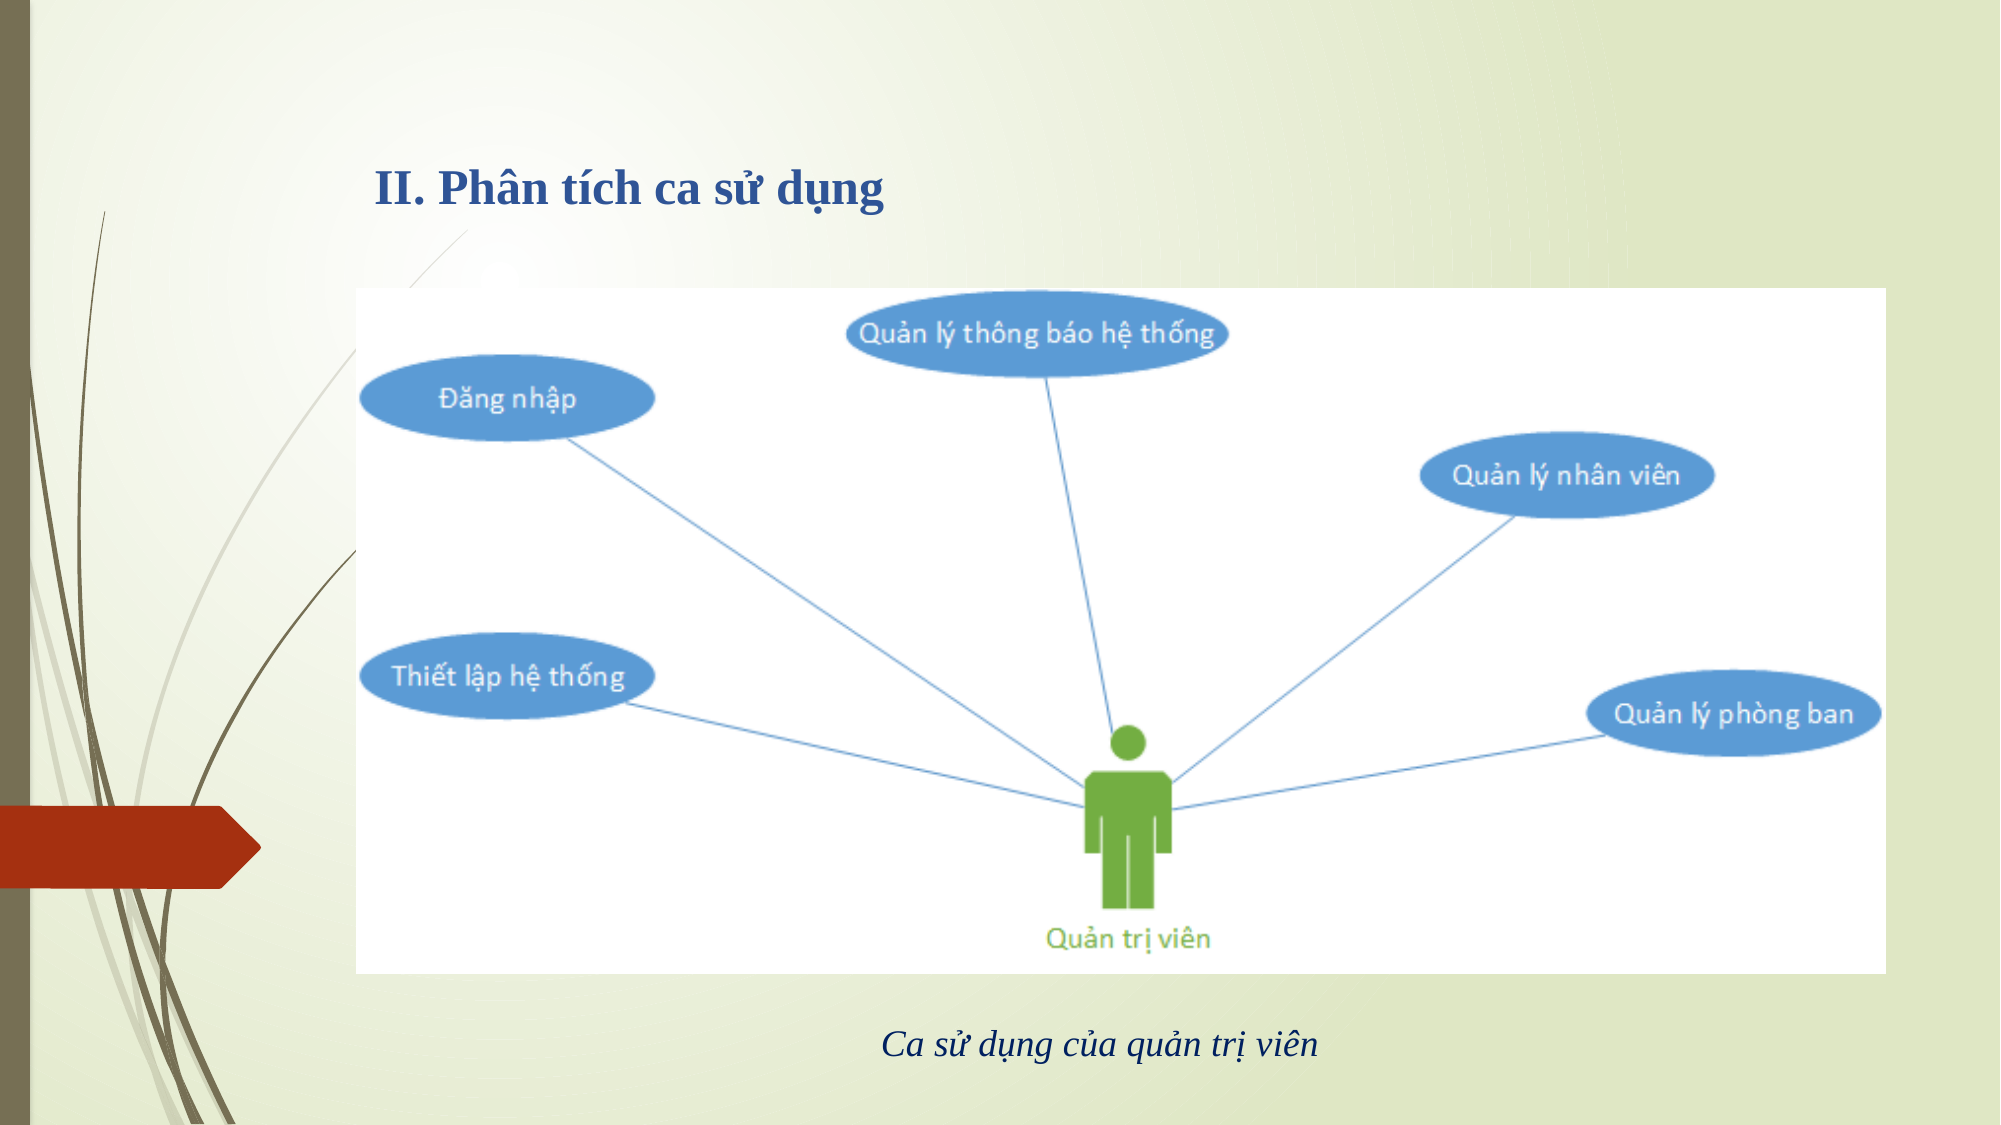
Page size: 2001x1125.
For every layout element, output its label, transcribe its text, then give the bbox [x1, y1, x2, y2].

picture [356, 288, 1886, 975]
text_box II. Phân tích ca sử dụng [359, 137, 900, 222]
text_box Ca sử dụng của quản trị viên [865, 1011, 1334, 1072]
